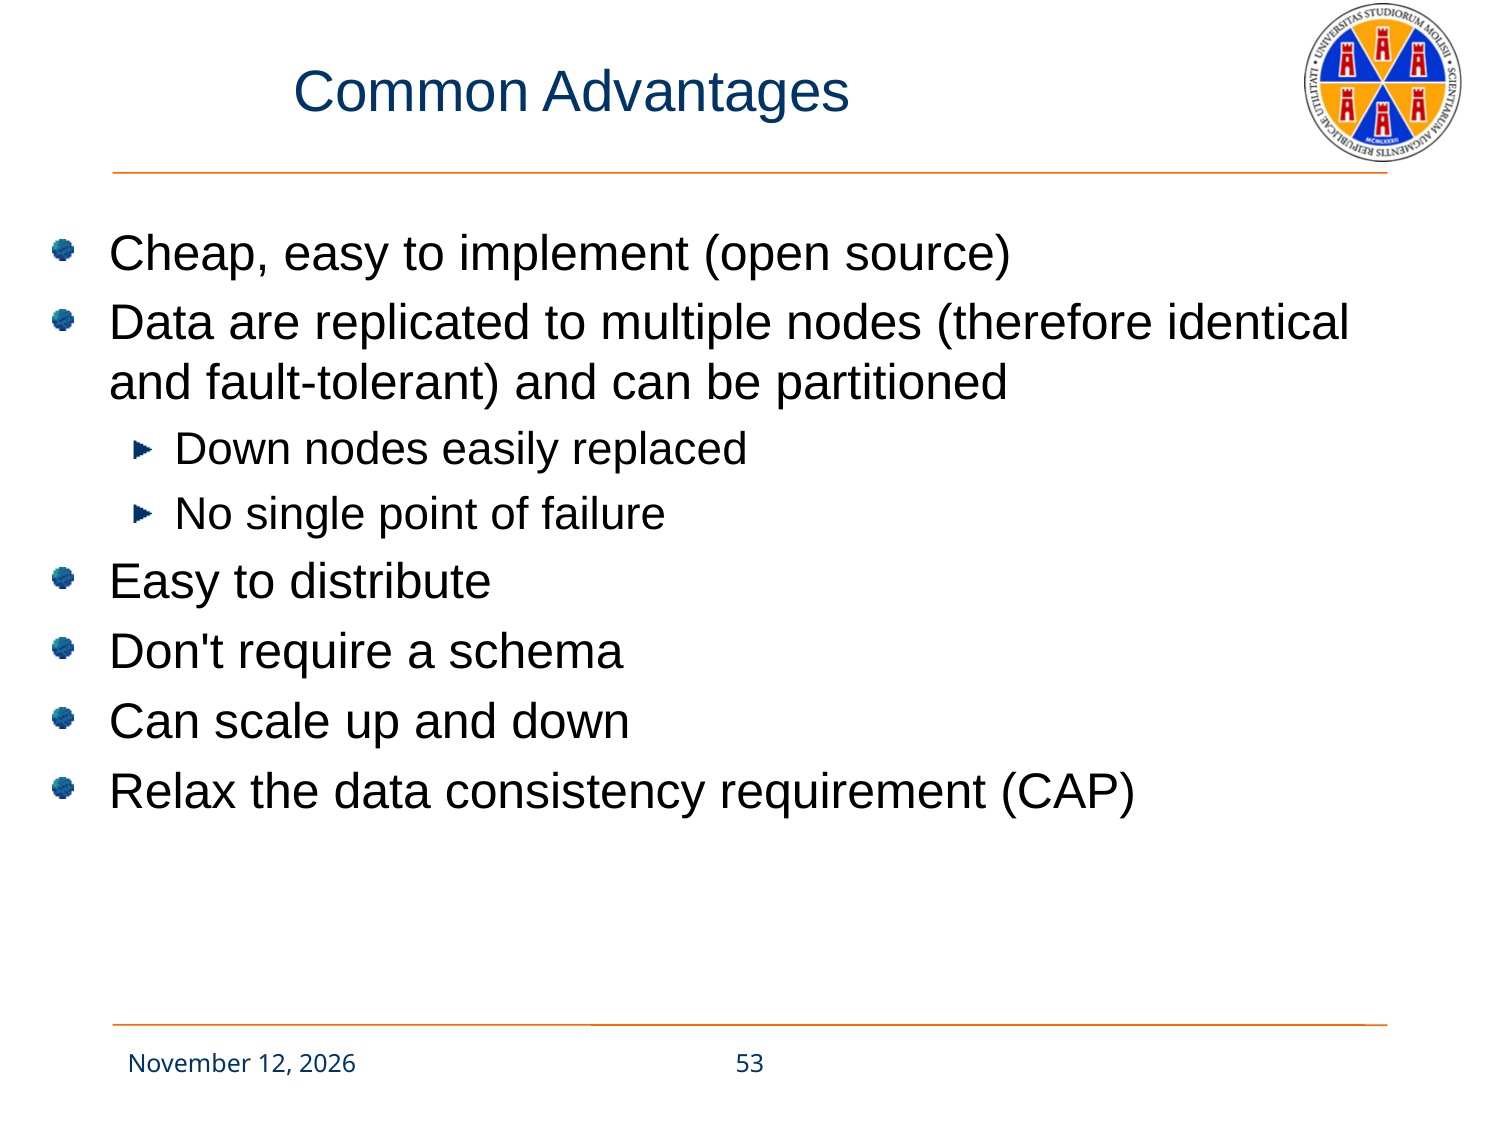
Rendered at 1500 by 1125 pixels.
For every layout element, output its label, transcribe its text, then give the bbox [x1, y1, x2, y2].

picture [52, 637, 74, 659]
picture [52, 239, 74, 261]
picture [52, 707, 74, 729]
slide_number 53 [670, 1039, 830, 1078]
title Common Advantages [278, 18, 1211, 157]
picture [127, 434, 152, 459]
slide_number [112, 1039, 664, 1080]
picture [52, 309, 74, 331]
picture [1269, 0, 1500, 166]
picture [52, 567, 74, 589]
picture [127, 498, 152, 523]
list Cheap, easy to implement (open source) Data are replicated to multiple nodes (therefore identical and fault-tolerant) and can be partitioned Down nodes easily replaced No single point of failure Easy to distribute Don't require a schema Can scale up and down Relax the data consistency requirement (CAP) [37, 212, 1450, 1025]
picture [52, 777, 74, 799]
